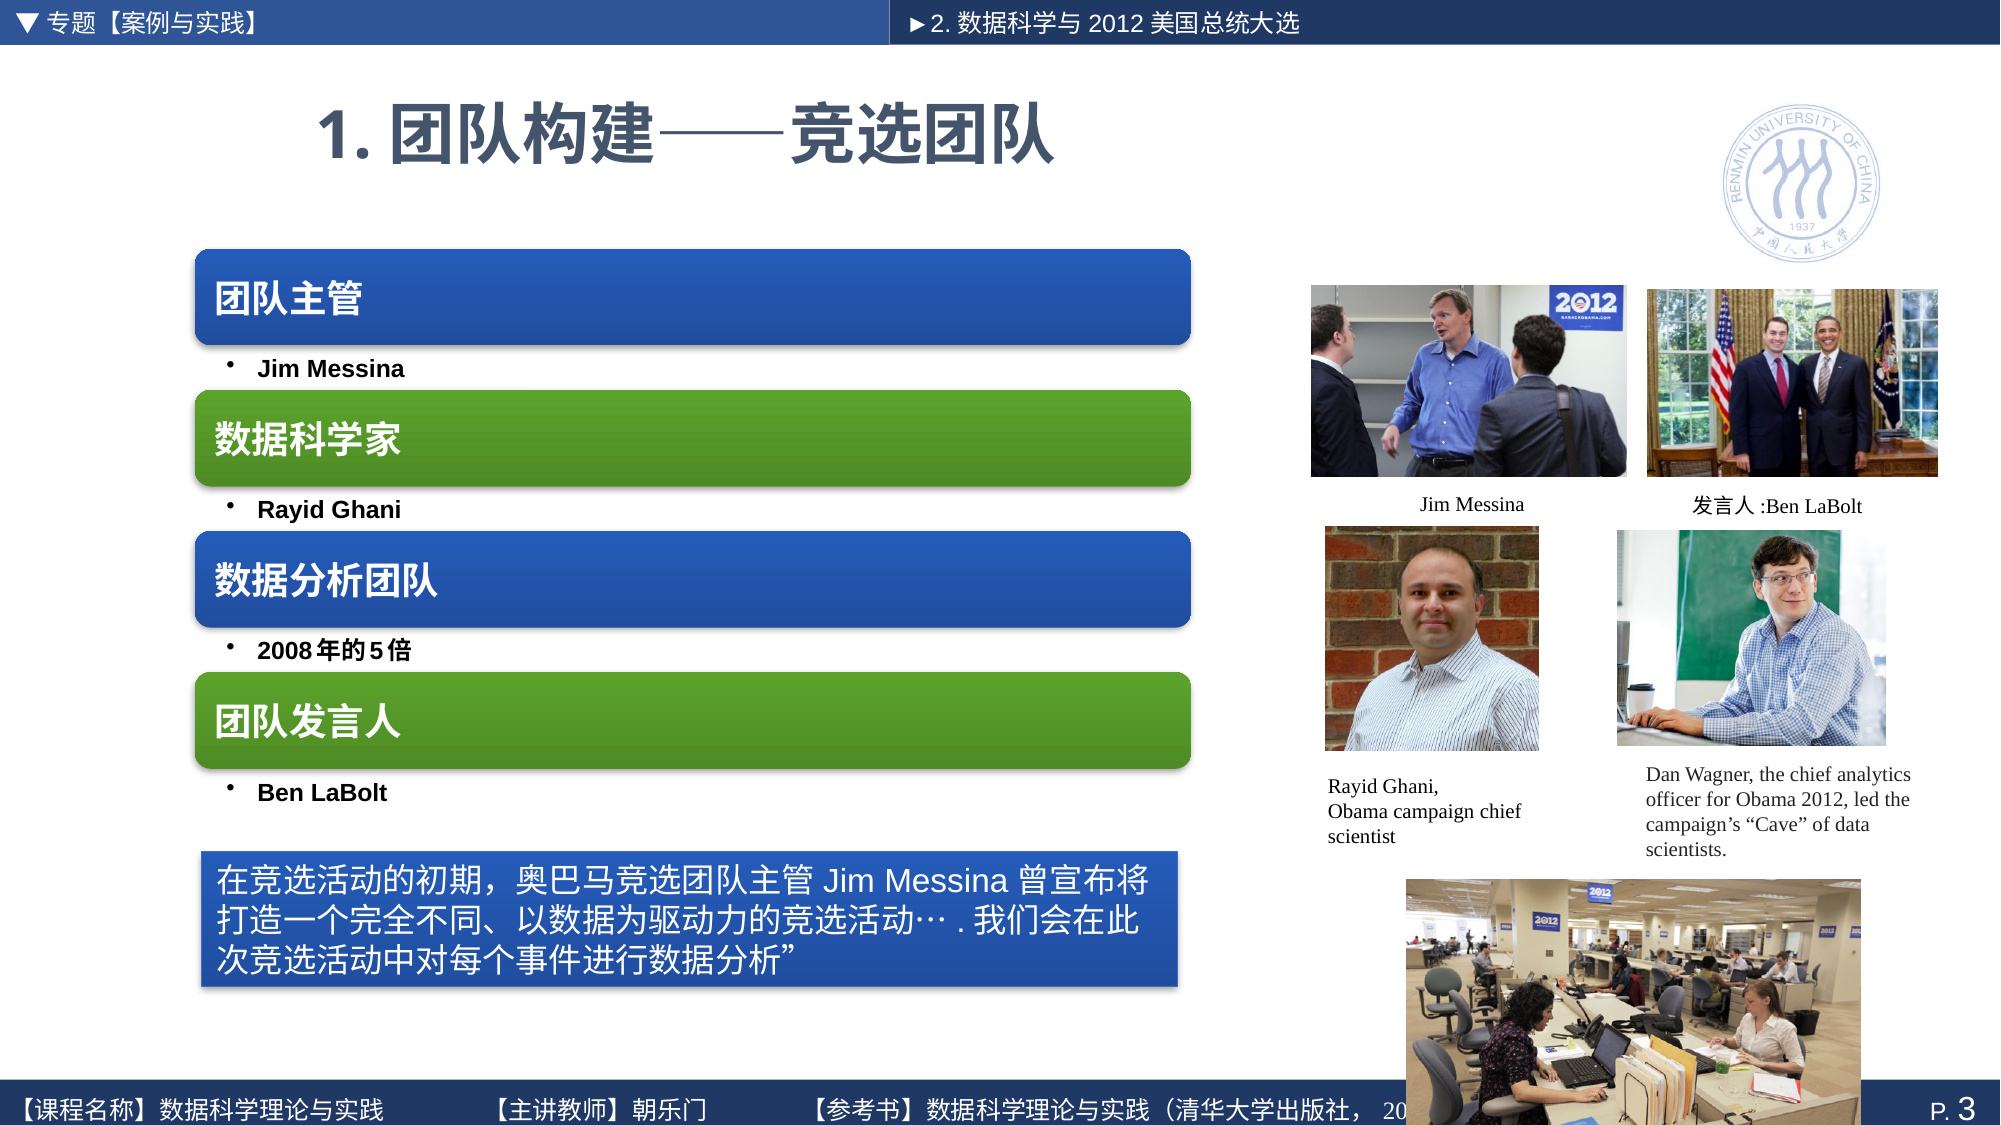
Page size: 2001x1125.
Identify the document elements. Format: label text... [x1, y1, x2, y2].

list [194, 248, 1192, 814]
text_box Rayid Ghani, Obama campaign chief scientist [1313, 765, 1599, 856]
list ►2.数据科学与2012美国总统大选 [890, 0, 1450, 43]
picture [1617, 530, 1886, 746]
picture [1325, 526, 1539, 751]
picture [1406, 879, 1861, 1125]
text_box 在竞选活动的初期，奥巴马竞选团队主管Jim Messina曾宣布将打造一个完全不同、以数据为驱动力的竞选活动….我们会在此次竞选活动中对每个事件进行数据分析” [201, 851, 1178, 987]
text_box Dan Wagner, the chief analytics officer for Obama 2012, led the campaign’s “Cave” of data scientists. [1630, 752, 1966, 868]
text_box 发言人:Ben LaBolt [1678, 486, 1878, 525]
picture [1647, 289, 1938, 477]
text_box Jim Messina [1405, 486, 1540, 523]
picture [1311, 285, 1627, 477]
list ▼专题【案例与实践】 [0, 0, 725, 43]
title 1.团队构建——竞选团队 [64, 64, 1308, 200]
